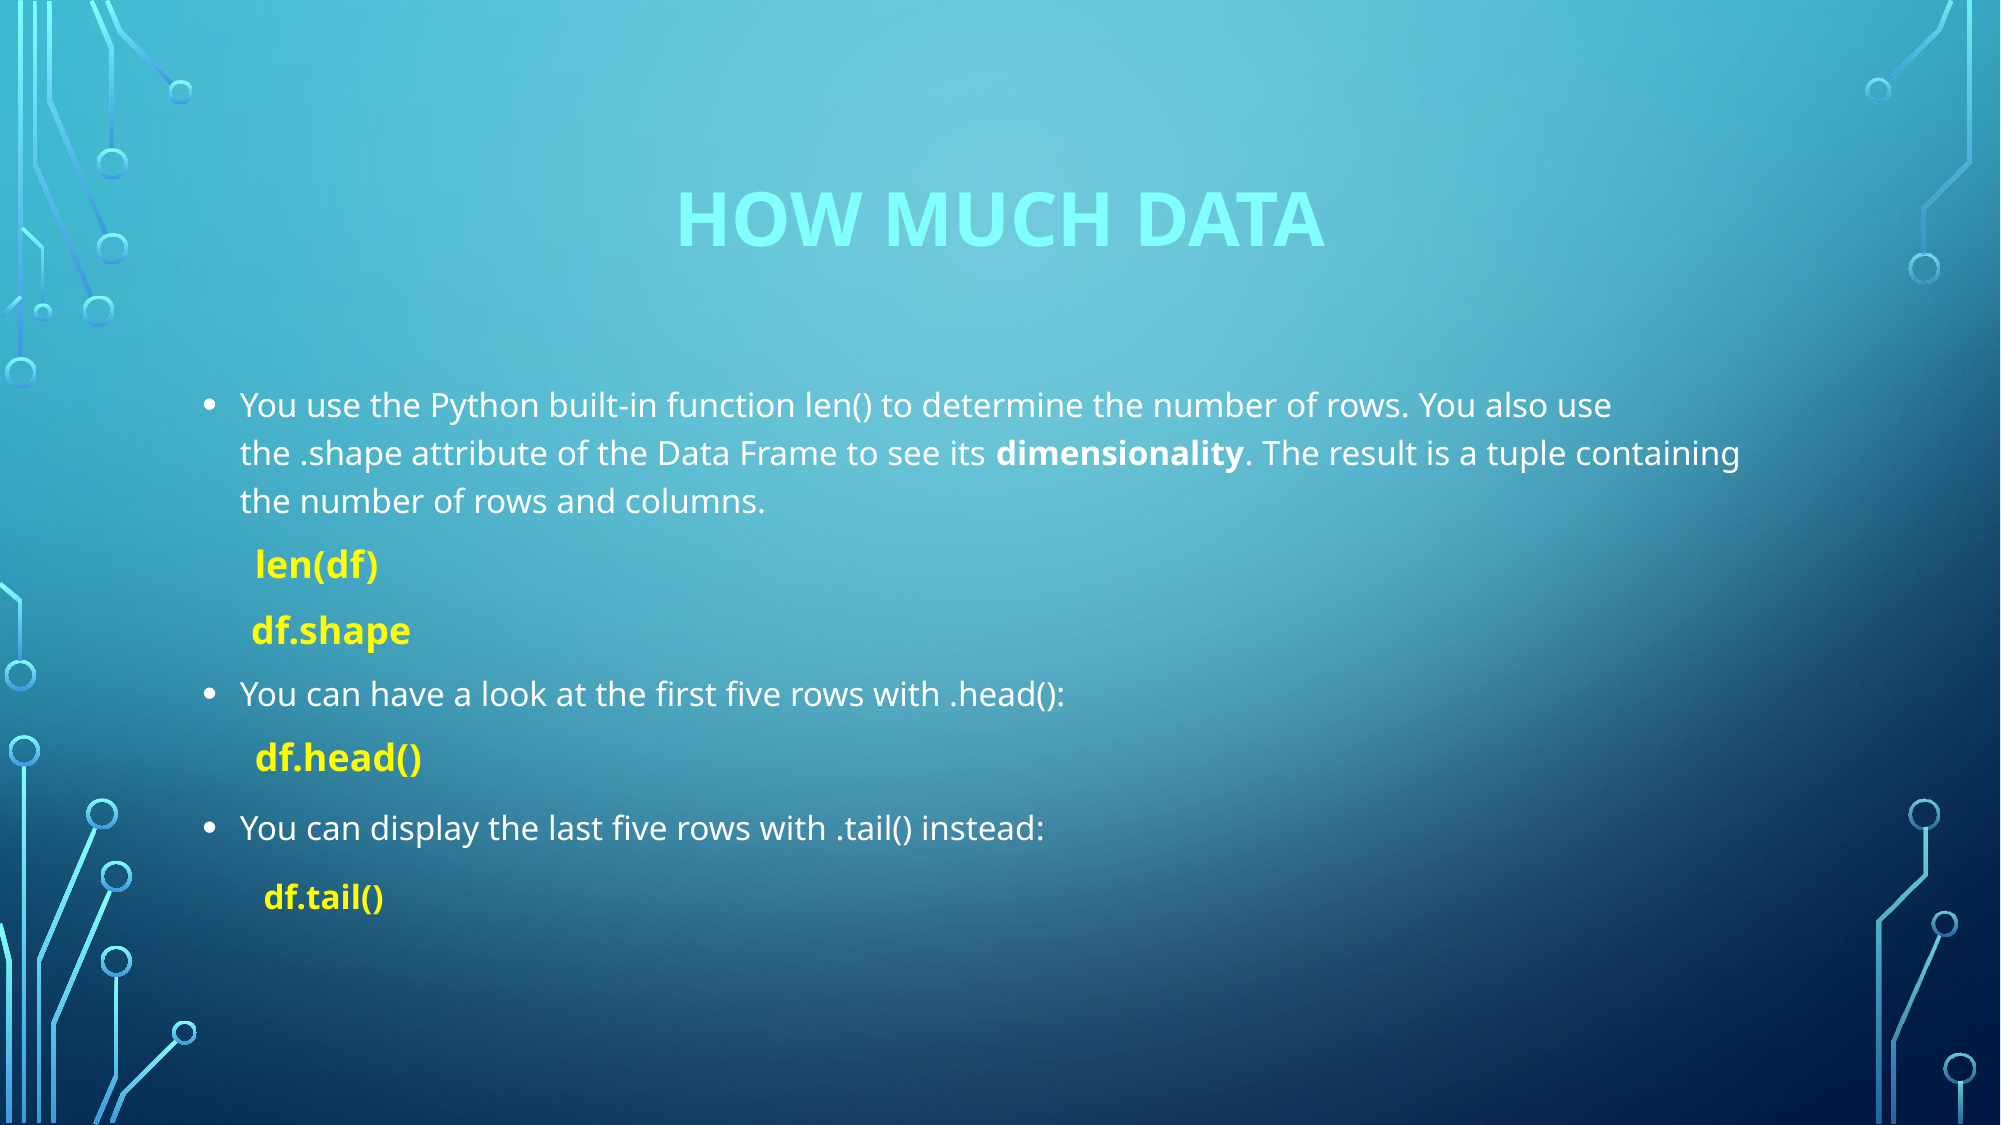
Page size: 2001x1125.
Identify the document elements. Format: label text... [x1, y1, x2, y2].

list You use the Python built-in function len() to determine the number of rows. You also use the .shape attribute of the Data Frame to see its dimensionality. The result is a tuple containing the number of rows and columns. len(df) df.shape You can have a look at the first five rows with .head(): df.head() You can display the last five rows with .tail() instead: df.tail() [187, 369, 1813, 950]
title How much data [187, 101, 1813, 344]
